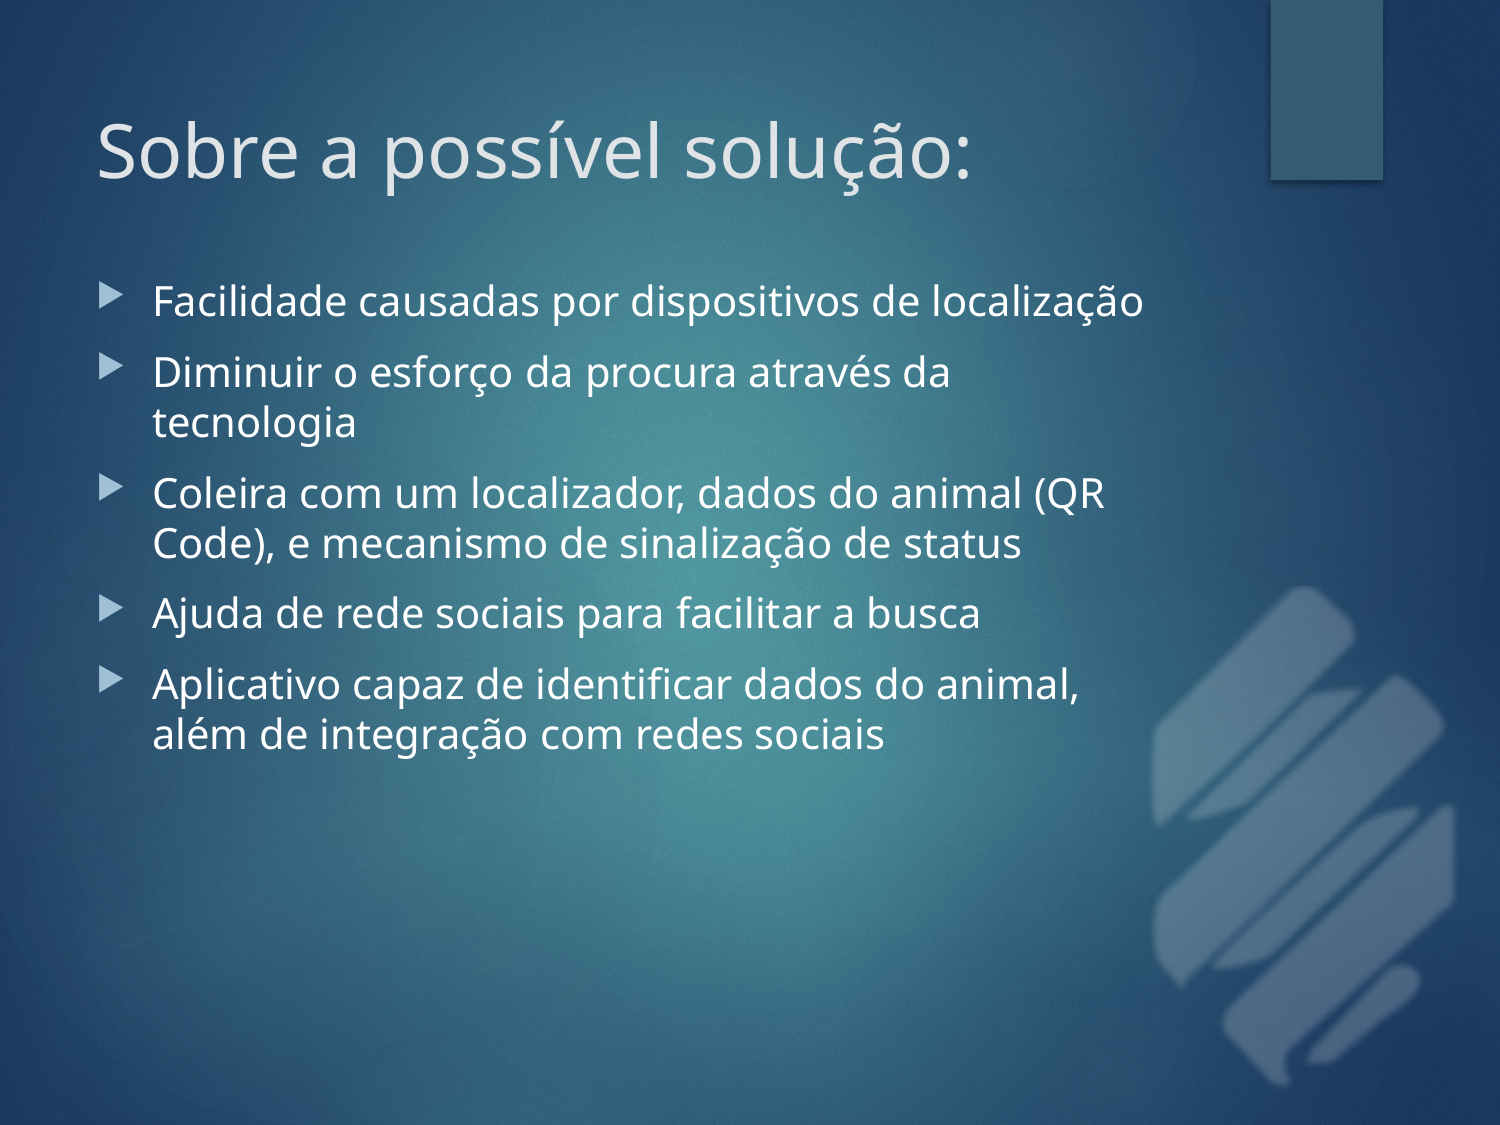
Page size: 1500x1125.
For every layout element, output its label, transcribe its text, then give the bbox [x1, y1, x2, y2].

list Facilidade causadas por dispositivos de localização Diminuir o esforço da procura através da tecnologia Coleira com um localizador, dados do animal (QR Code), e mecanismo de sinalização de status Ajuda de rede sociais para facilitar a busca Aplicativo capaz de identificar dados do animal, além de integração com redes sociais [81, 267, 1182, 956]
picture [1139, 585, 1462, 1091]
title Sobre a possível solução: [81, 96, 1239, 326]
